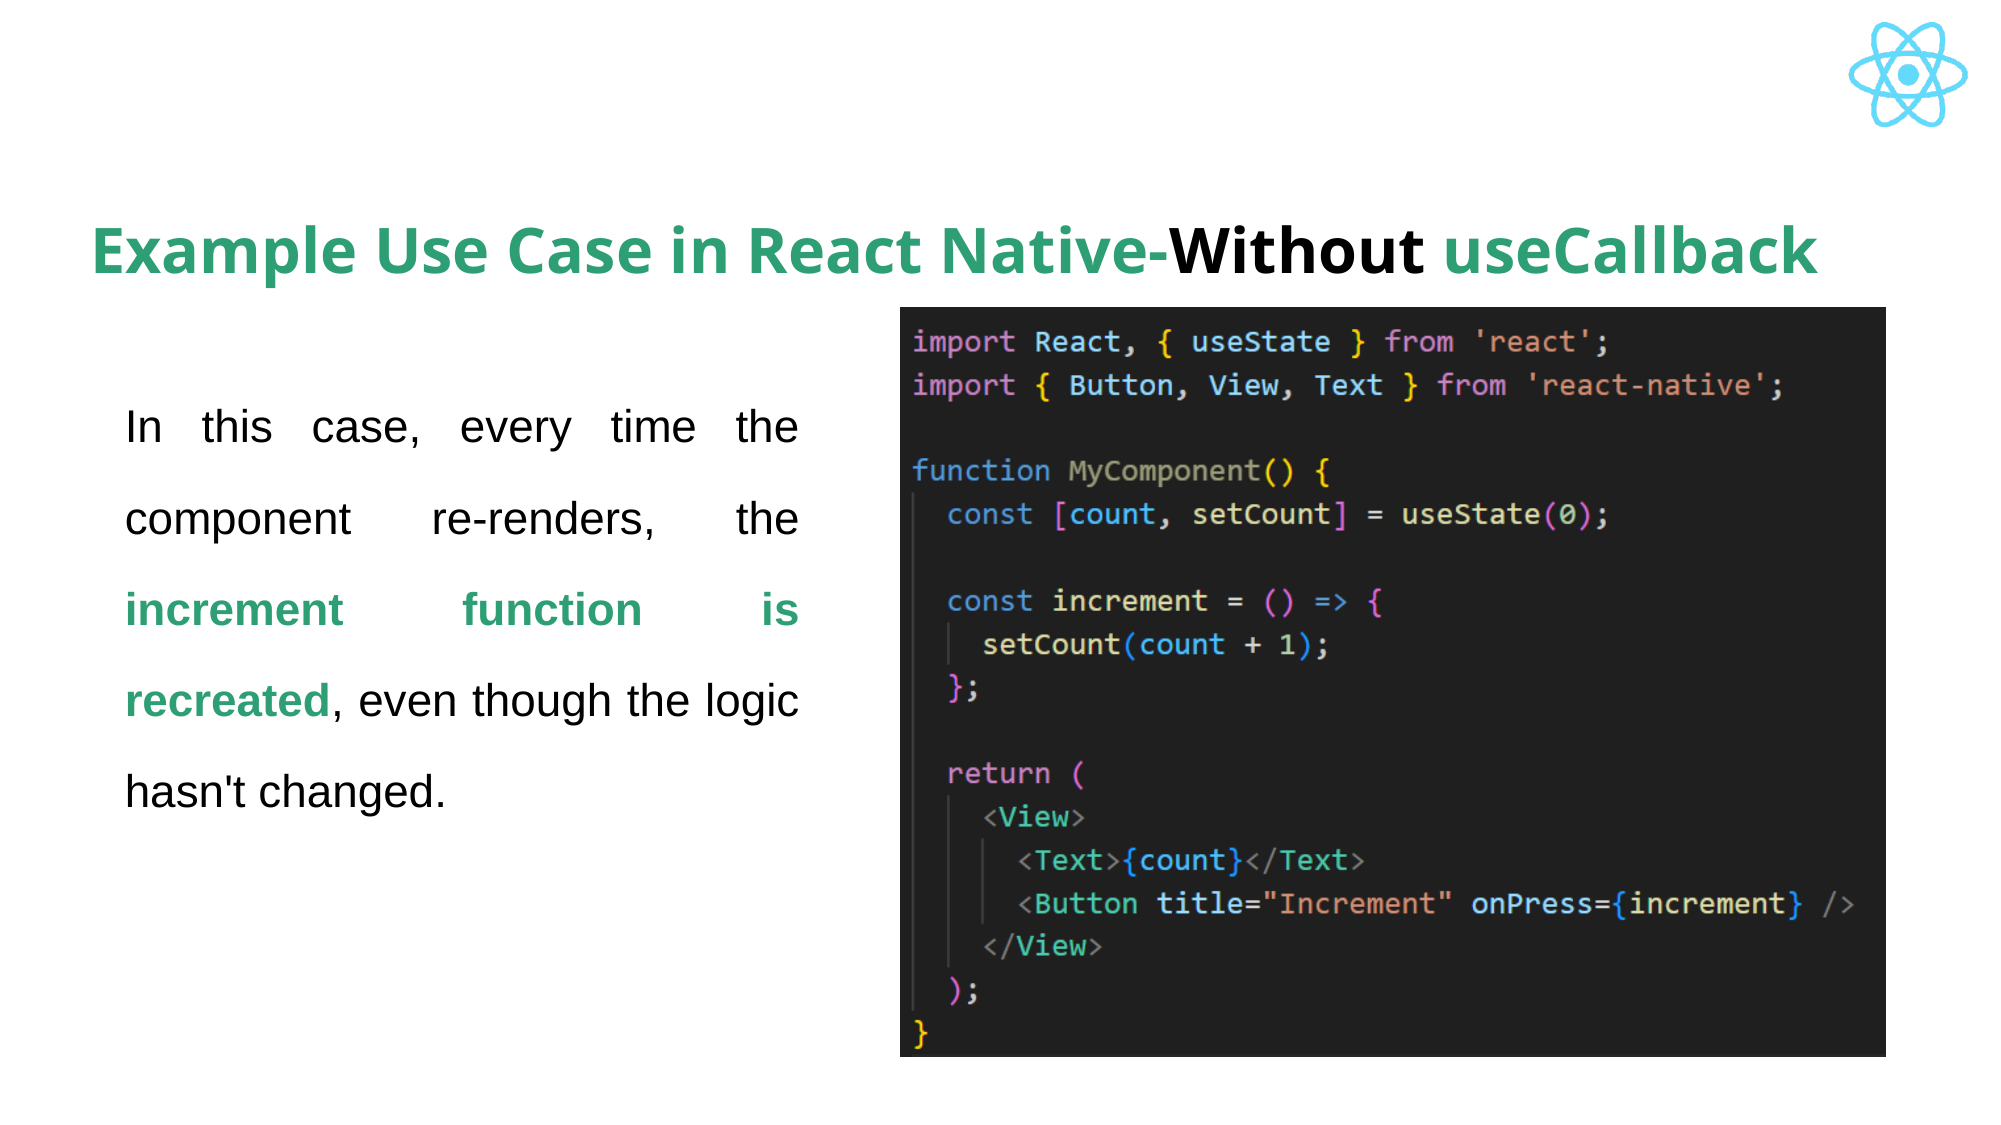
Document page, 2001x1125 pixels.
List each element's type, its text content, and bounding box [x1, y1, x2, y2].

picture [900, 307, 1887, 1057]
title Example Use Case in React Native-Without useCallback [75, 149, 1901, 327]
picture [1847, 22, 1969, 127]
list In this case, every time the component re-renders, the increment function is recreated, even though the logic hasn't changed. [34, 353, 815, 1057]
